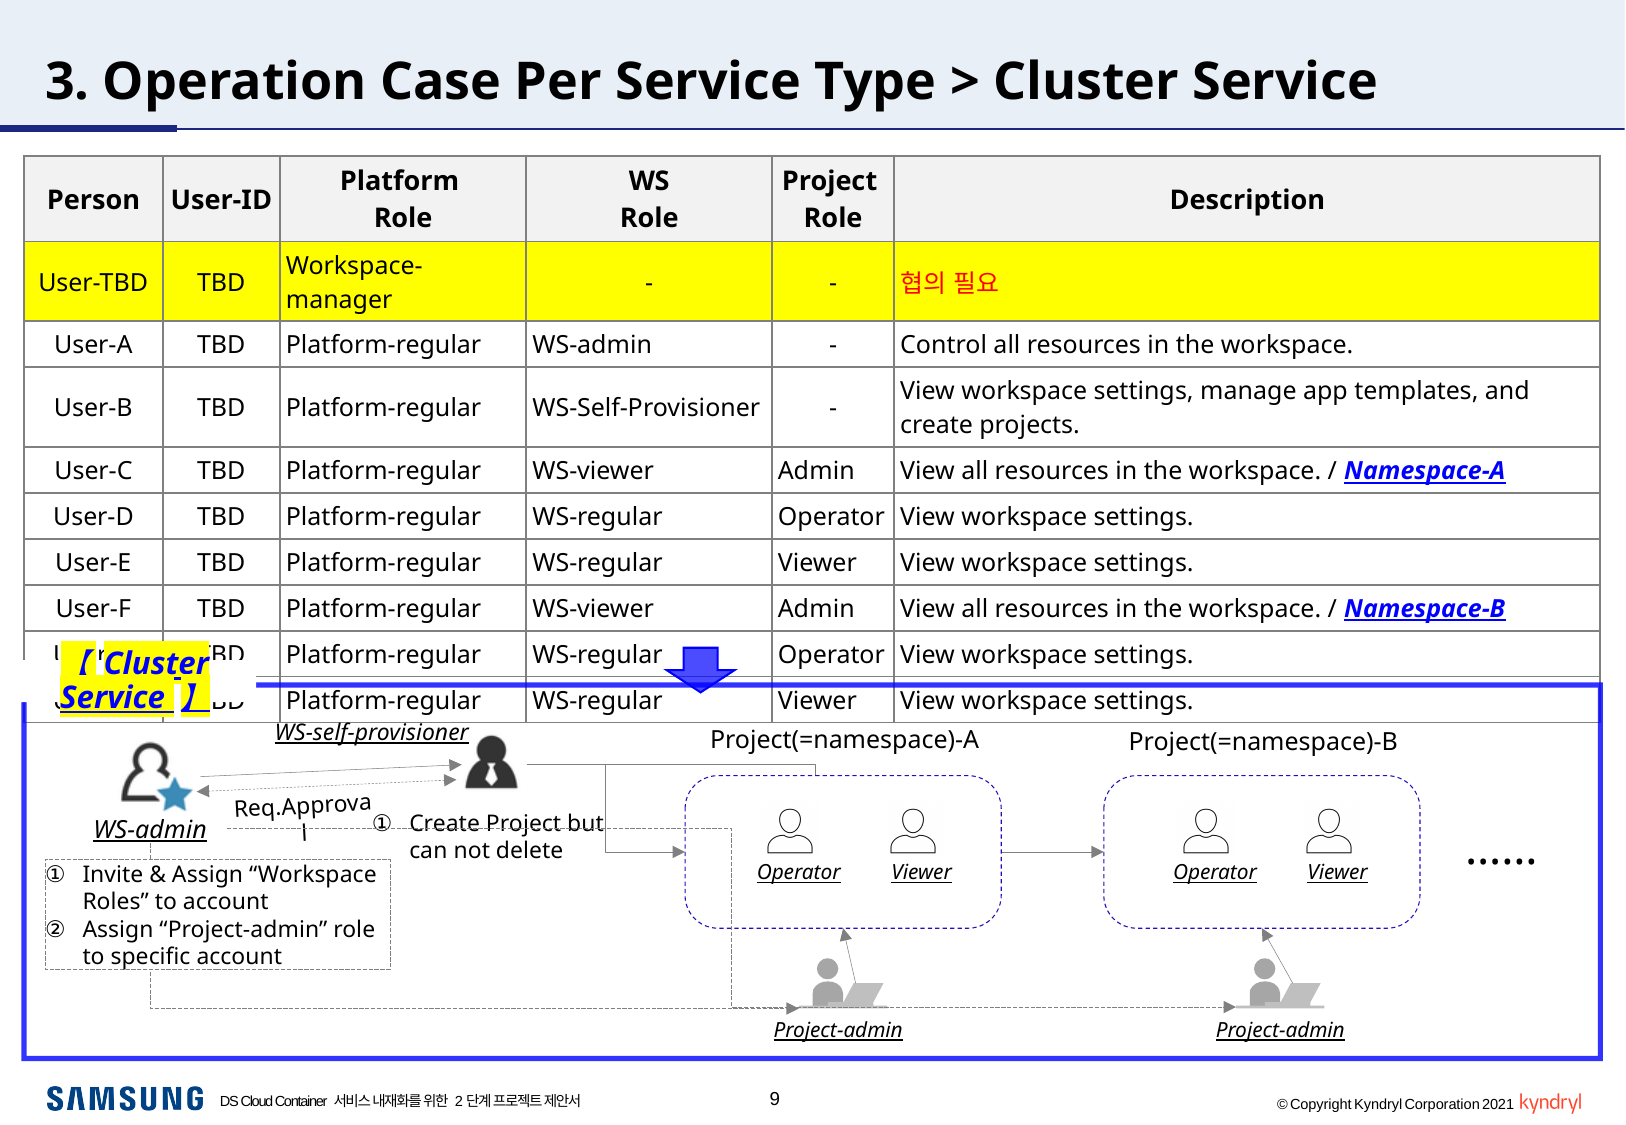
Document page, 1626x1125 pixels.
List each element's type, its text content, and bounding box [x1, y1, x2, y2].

picture [111, 731, 201, 823]
text_box Project(=namespace)-B [1119, 725, 1408, 756]
table_cell TBD [164, 540, 279, 584]
table_cell WS-regular [527, 540, 771, 584]
table_cell View all resources in the workspace. / Namespace-B [895, 586, 1599, 630]
table_cell User-D [25, 494, 162, 538]
table_cell WS-admin [527, 322, 771, 366]
table_header Platform Role [281, 157, 525, 241]
table_header Project Role [773, 157, 893, 241]
table_cell Admin [773, 448, 893, 492]
table_cell Platform-regular [281, 448, 525, 492]
table_cell User-B [25, 368, 162, 446]
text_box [392, 1008, 557, 1125]
table_cell User-A [25, 322, 162, 366]
table_cell WS-regular [717, 677, 771, 684]
table_cell Platform-regular [281, 586, 525, 630]
table_cell User-TBD [25, 242, 162, 320]
picture [47, 1086, 203, 1111]
picture [1520, 1093, 1581, 1114]
table_cell - [527, 242, 771, 320]
table_cell Workspace-manager [281, 242, 525, 320]
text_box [200, 764, 392, 777]
text_box 【 Cluster Service 】 [13, 660, 257, 703]
table_cell Platform-regular [281, 322, 525, 366]
table_cell User-E [25, 540, 162, 584]
text_box [663, 646, 739, 694]
text_box Project(=namespace)-A [700, 723, 989, 754]
table_cell TBD [164, 448, 279, 492]
text_box WS-self-provisioner [267, 717, 392, 745]
table_cell View workspace settings. [895, 632, 1599, 676]
table_cell - [773, 322, 893, 366]
table_cell Platform-regular [281, 632, 392, 676]
table_cell TBD [164, 632, 279, 676]
table_cell User-C [25, 448, 162, 492]
table_cell User-G [25, 632, 162, 660]
table_cell TBD [164, 494, 279, 538]
text_box [23, 684, 392, 1059]
text_box …… [1450, 811, 1553, 882]
table_cell View workspace settings. [895, 540, 1599, 584]
table_cell Control all resources in the workspace. [895, 322, 1599, 366]
picture [1176, 801, 1236, 861]
text_box Viewer [1281, 858, 1394, 884]
table_cell WS-viewer [527, 448, 771, 492]
table_header Person [25, 157, 162, 241]
table_cell WS-viewer [527, 586, 771, 630]
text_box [227, 828, 1236, 1008]
text_box Invite & Assign “Workspace Roles” to account Assign “Project-admin” role to specific account [45, 859, 227, 970]
text_box Project-admin [746, 1016, 930, 1042]
text_box [1104, 775, 1420, 929]
table_cell View workspace settings. [895, 494, 1599, 538]
text_box WS-admin [73, 813, 228, 844]
picture [883, 801, 943, 861]
table_cell Platform-regular [281, 677, 392, 684]
table_cell TBD [164, 322, 279, 366]
text_box Operator [1236, 858, 1271, 884]
table_header Description [895, 157, 1599, 241]
text_box Req.Approval [231, 792, 376, 828]
table_cell TBD [257, 677, 279, 684]
title 3. Operation Case Per Service Type > Cluster Service [45, 51, 1581, 107]
table_cell TBD [164, 242, 279, 320]
table_cell View all resources in the workspace. / Namespace-A [895, 448, 1599, 492]
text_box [1235, 958, 1325, 1009]
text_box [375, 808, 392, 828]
table_cell Platform-regular [281, 540, 525, 584]
table_cell Platform-regular [281, 494, 525, 538]
table_cell - [773, 368, 893, 446]
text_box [392, 601, 557, 828]
table_cell Viewer [773, 540, 893, 584]
table_cell Operator [773, 494, 893, 538]
picture [1299, 801, 1359, 861]
picture [760, 801, 820, 861]
table_cell View workspace settings. [895, 677, 1599, 684]
table_header WS Role [527, 157, 771, 241]
table_cell Platform-regular [281, 368, 525, 446]
table_cell WS-regular [557, 677, 684, 684]
table_cell WS-Self-Provisioner [527, 368, 771, 446]
table_cell TBD [164, 368, 279, 446]
table_cell - [773, 242, 893, 320]
table_cell 협의 필요 [895, 242, 1599, 320]
table_cell Admin [773, 586, 893, 630]
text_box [557, 764, 1104, 828]
table_cell Viewer [773, 677, 893, 684]
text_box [1261, 928, 1291, 984]
table_cell Operator [773, 632, 893, 676]
table_cell TBD [164, 586, 279, 630]
table_cell WS-regular [527, 494, 771, 538]
table_cell WS-regular [557, 632, 771, 676]
table_cell User-F [25, 586, 162, 630]
table_cell View workspace settings, manage app templates, and create projects. [895, 368, 1599, 446]
text_box [557, 684, 1601, 1059]
text_box Project-admin [1188, 1016, 1372, 1042]
table_header User-ID [164, 157, 279, 241]
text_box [196, 779, 392, 792]
